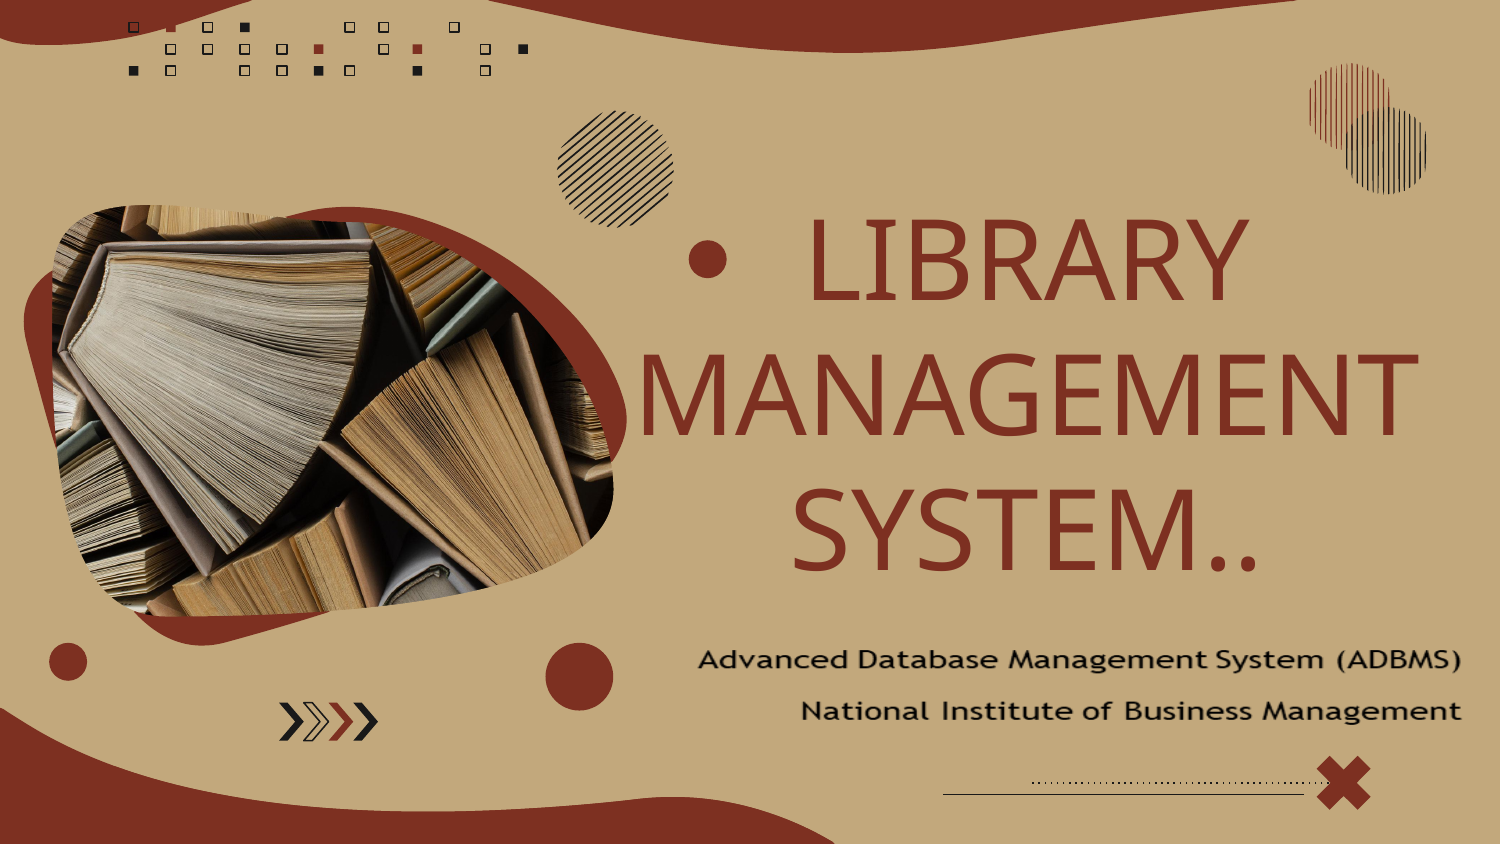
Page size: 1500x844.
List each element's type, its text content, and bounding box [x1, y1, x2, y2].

text_box [690, 240, 727, 279]
picture [676, 636, 1484, 741]
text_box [1, 77, 686, 767]
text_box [1295, 84, 1441, 174]
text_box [278, 702, 379, 741]
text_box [556, 110, 675, 228]
title LIBRARY MANAGEMENT SYSTEM.. [690, 215, 1470, 635]
text_box [0, 773, 835, 844]
